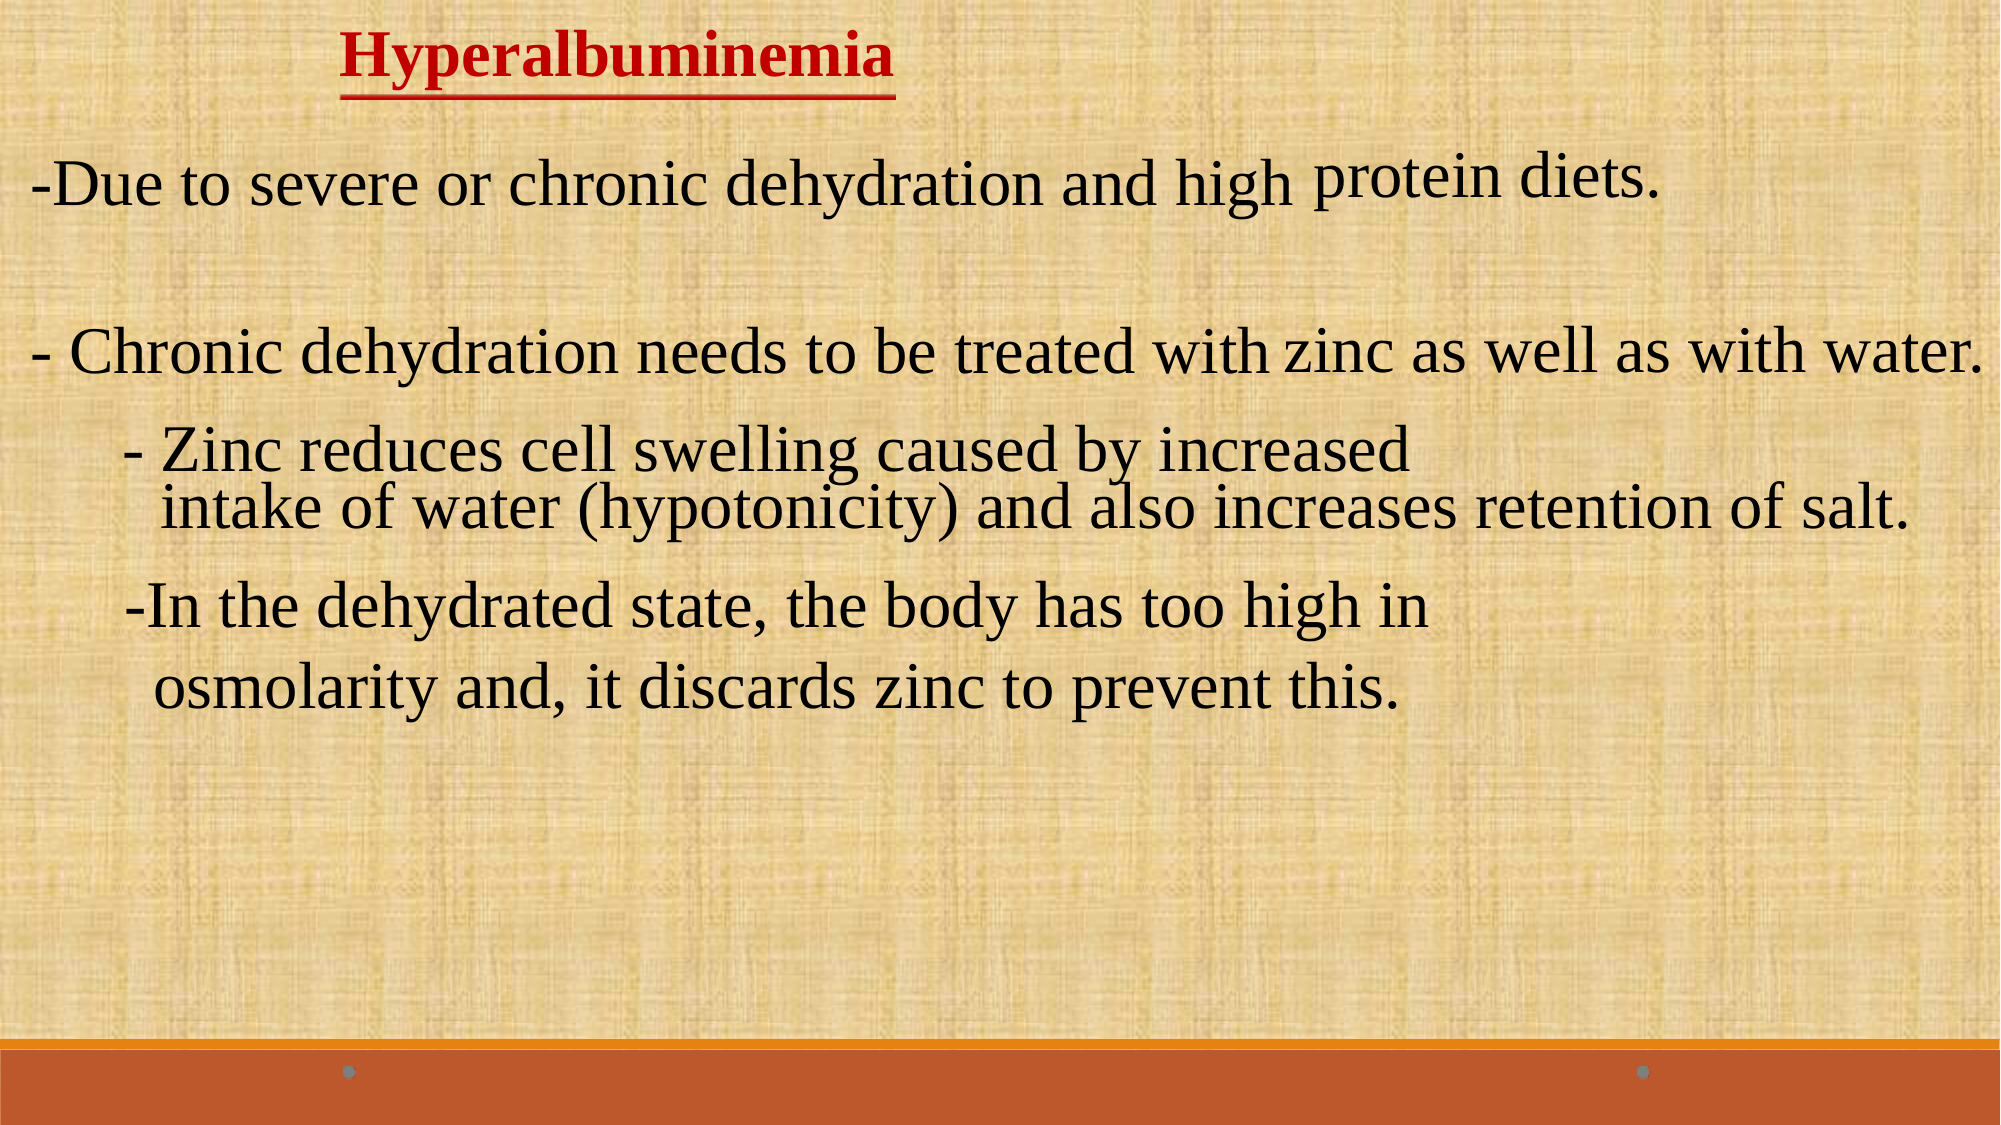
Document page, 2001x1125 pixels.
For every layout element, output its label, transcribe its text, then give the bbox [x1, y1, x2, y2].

text_box osmolarity and, it discards zinc to prevent this. [153, 641, 1462, 722]
text_box -Due to severe or chronic dehydration and high [30, 138, 1354, 219]
picture [0, 0, 2001, 1125]
picture [1636, 1066, 1653, 1080]
text_box intake of water (hypotonicity) and also increases [160, 462, 1475, 543]
text_box protein diets. [1313, 130, 1725, 211]
text_box - Chronic dehydration needs to be treated with [30, 306, 1283, 387]
text_box -In the dehydrated state, the body has too high in [124, 560, 1491, 641]
text_box zinc as well as with water. [1283, 306, 2000, 387]
text_box - Zinc reduces cell swelling caused by increased [122, 404, 1472, 485]
picture [343, 1066, 357, 1080]
text_box retention of salt. [1475, 462, 1974, 543]
text_box Hyperalbuminemia [339, 9, 959, 90]
